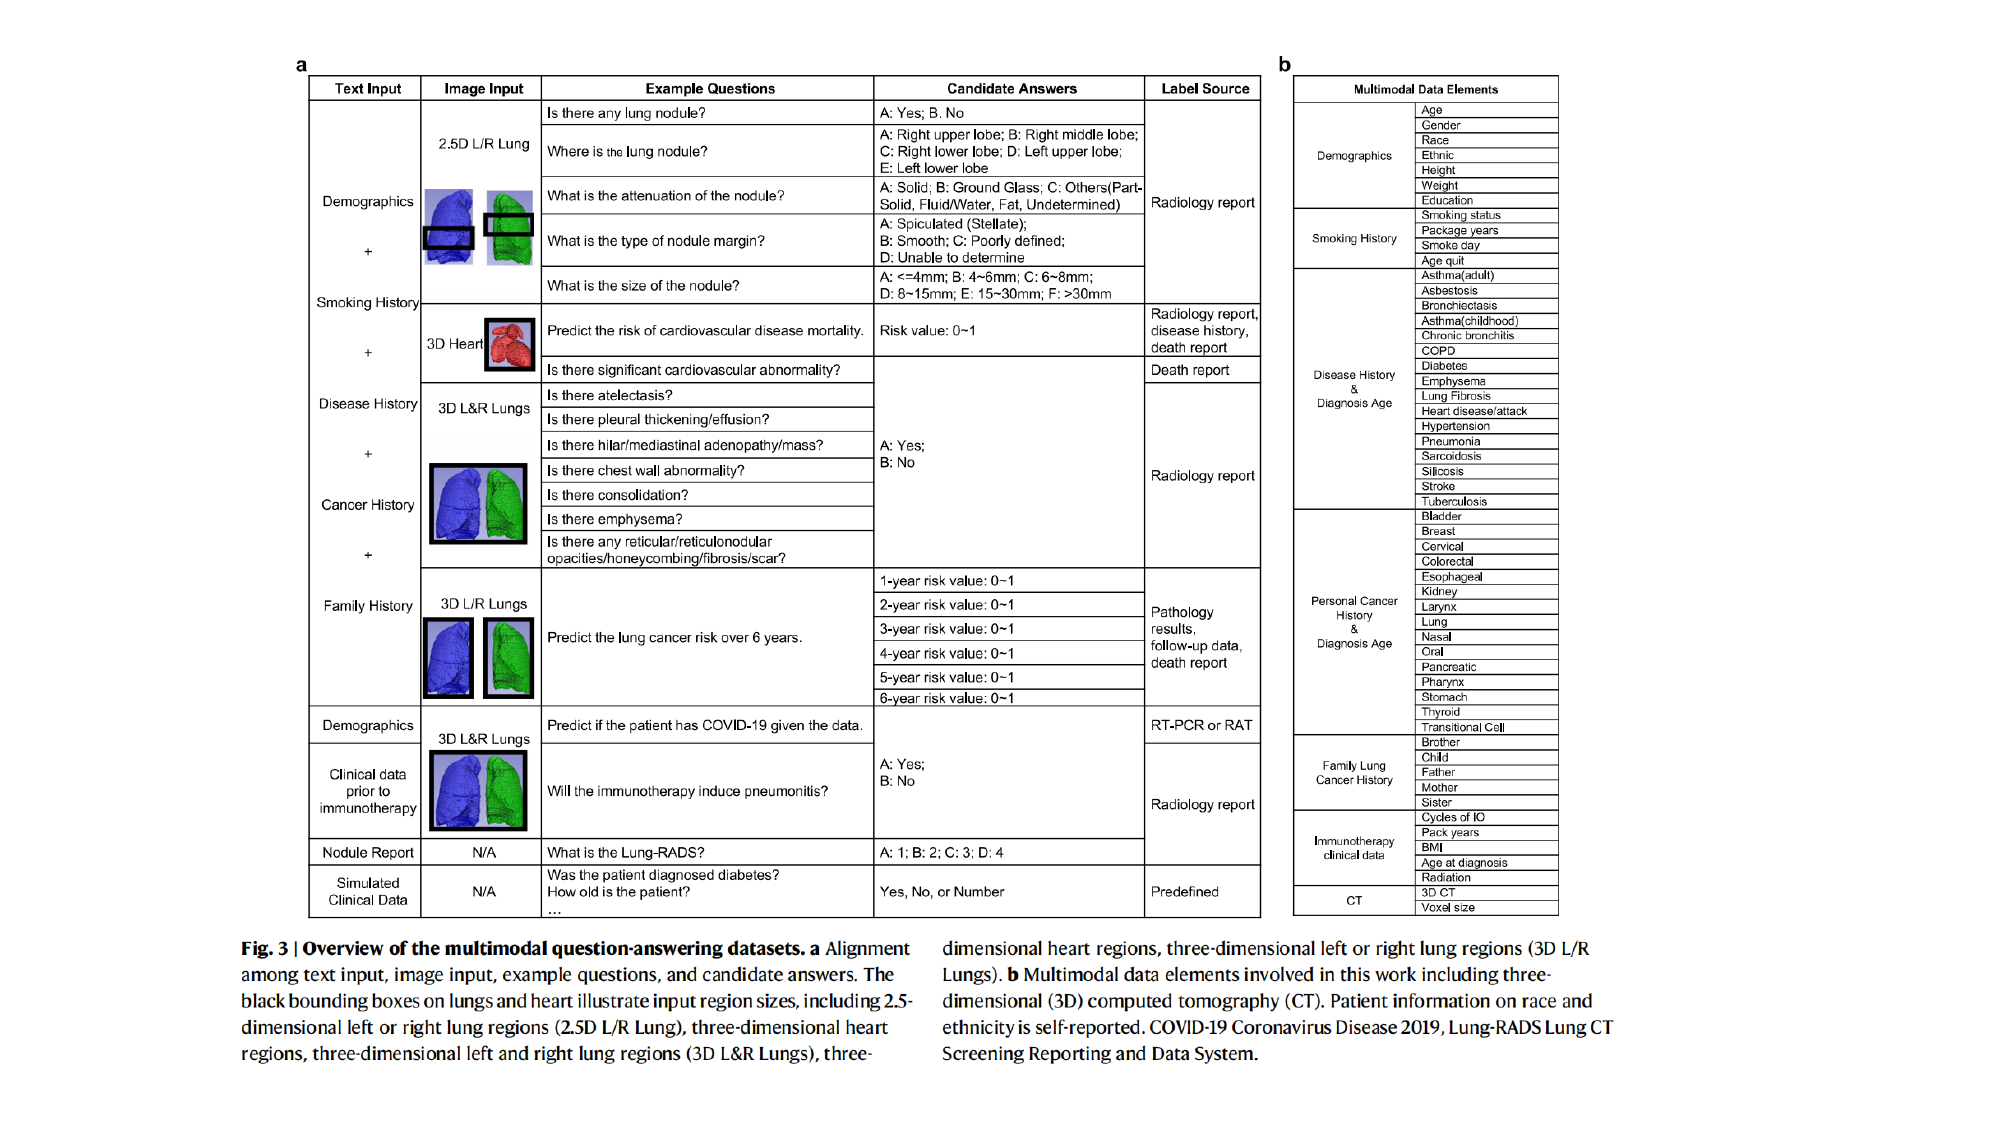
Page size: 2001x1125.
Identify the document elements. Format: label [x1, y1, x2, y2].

list [214, 41, 1643, 1072]
